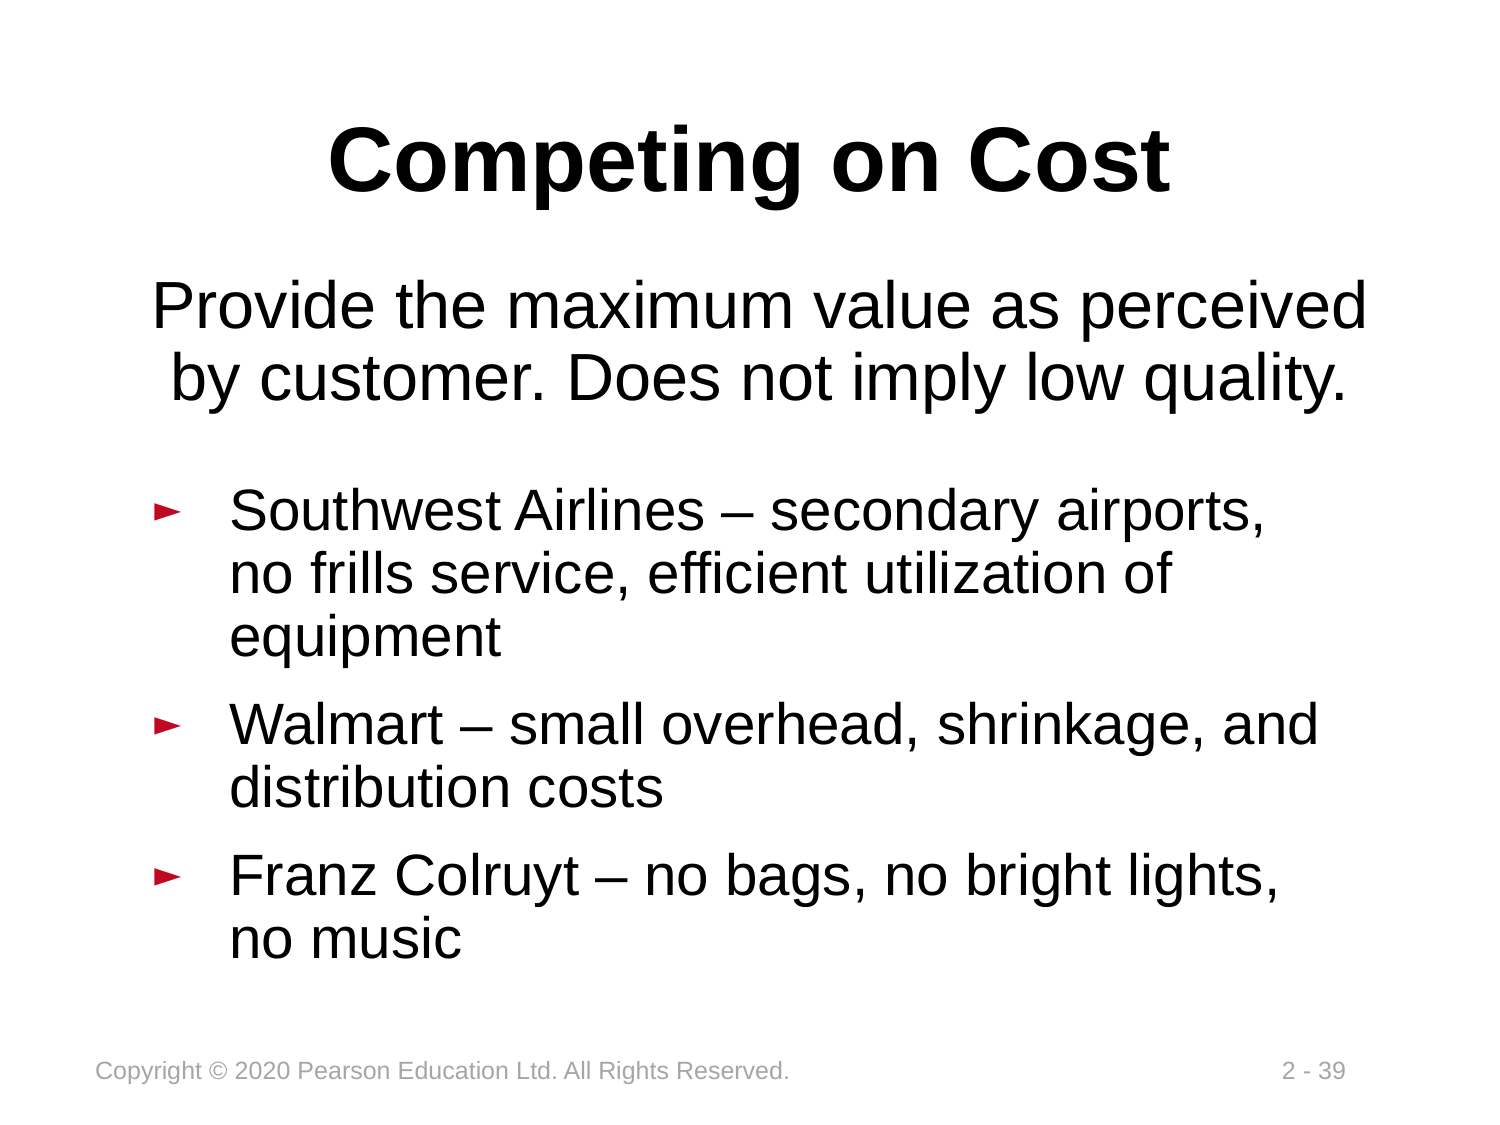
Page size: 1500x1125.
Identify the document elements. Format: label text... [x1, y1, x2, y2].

text_box Southwest Airlines – secondary airports, no frills service, efficient utilization of equipment Walmart – small overhead, shrinkage, and distribution costs Franz Colruyt – no bags, no bright lights, no music [139, 472, 1361, 979]
title Competing on Cost [112, 71, 1388, 238]
list Provide the maximum value as perceived by customer. Does not imply low quality. [129, 263, 1392, 502]
